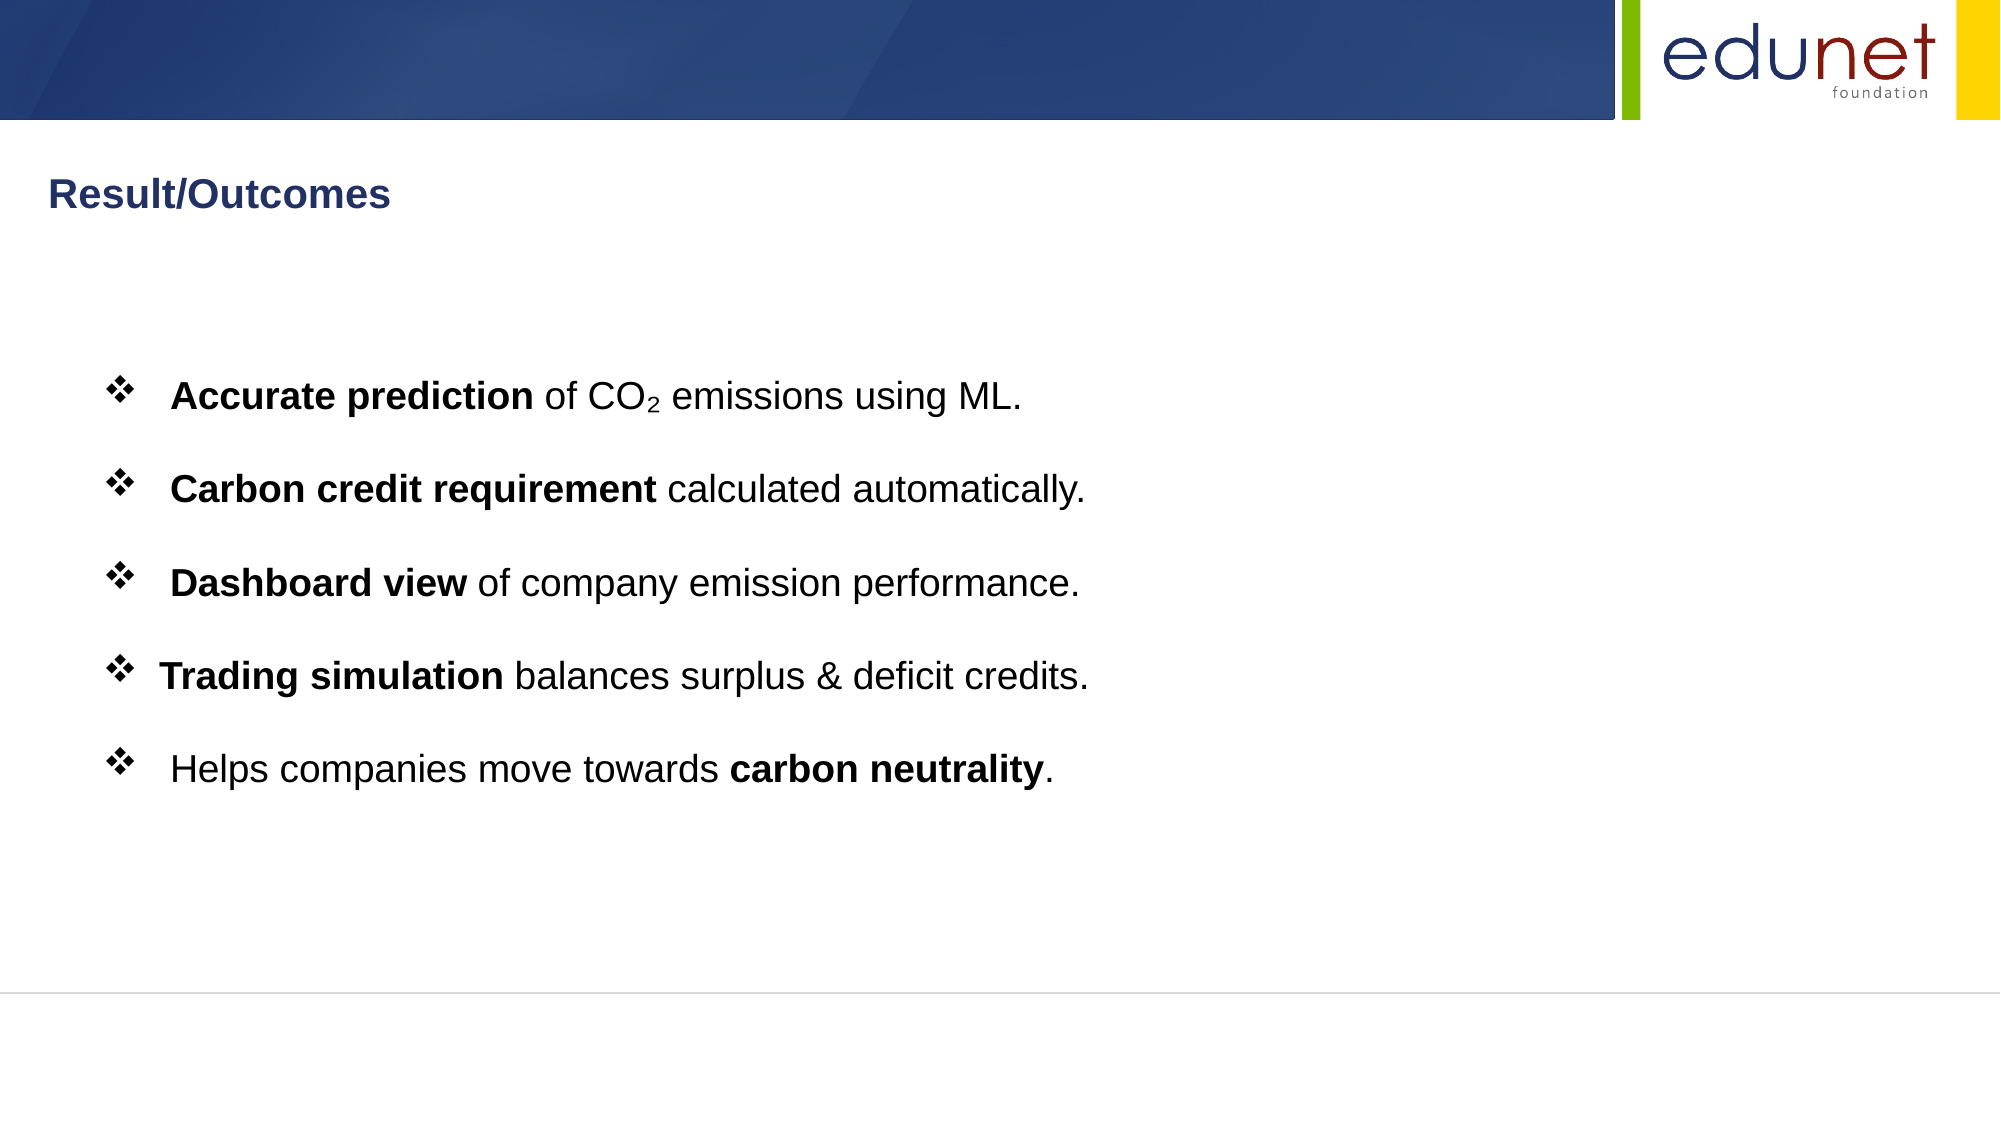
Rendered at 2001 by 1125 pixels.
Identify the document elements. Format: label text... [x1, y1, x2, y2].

text_box Result/Outcomes [33, 159, 1002, 225]
text_box Accurate prediction of CO₂ emissions using ML. Carbon credit requirement calculated automatically. Dashboard view of company emission performance. Trading simulation balances surplus & deficit credits. Helps companies move towards carbon neutrality. [88, 363, 1930, 798]
picture [1652, 12, 1948, 108]
